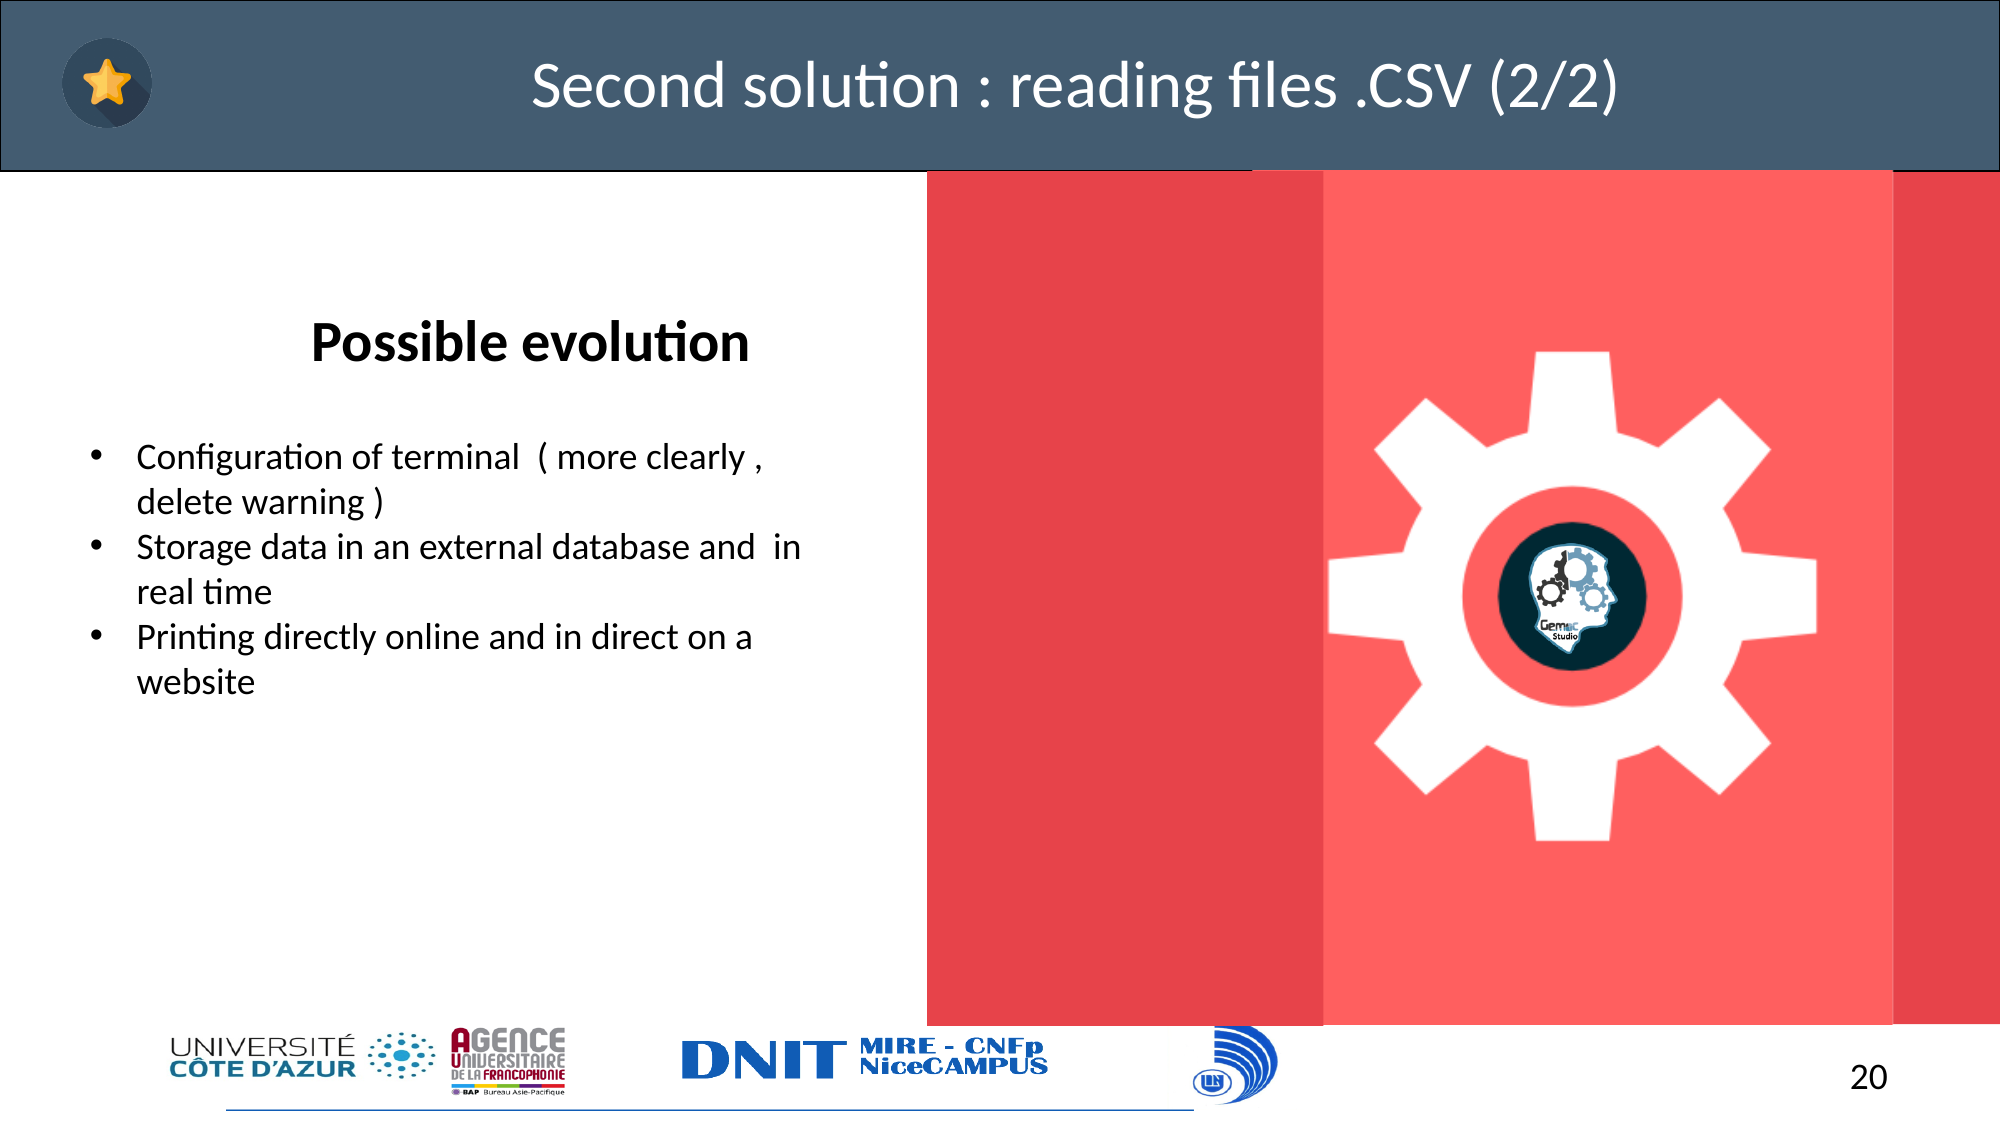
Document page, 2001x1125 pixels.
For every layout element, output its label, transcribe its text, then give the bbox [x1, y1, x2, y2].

picture [137, 1012, 1305, 1124]
text_box [0, 0, 2000, 172]
text_box Possible evolution [222, 295, 766, 381]
picture [62, 38, 152, 128]
text_box [926, 170, 1324, 1027]
text_box Configuration of terminal ( more clearly , delete warning ) Storage data in an external database and in real time Printing directly online and in direct on a website [0, 424, 871, 710]
picture [1146, 170, 2000, 1025]
text_box Second solution : reading files .CSV (2/2) [101, 33, 2000, 129]
text_box 20 [1452, 1044, 1903, 1105]
